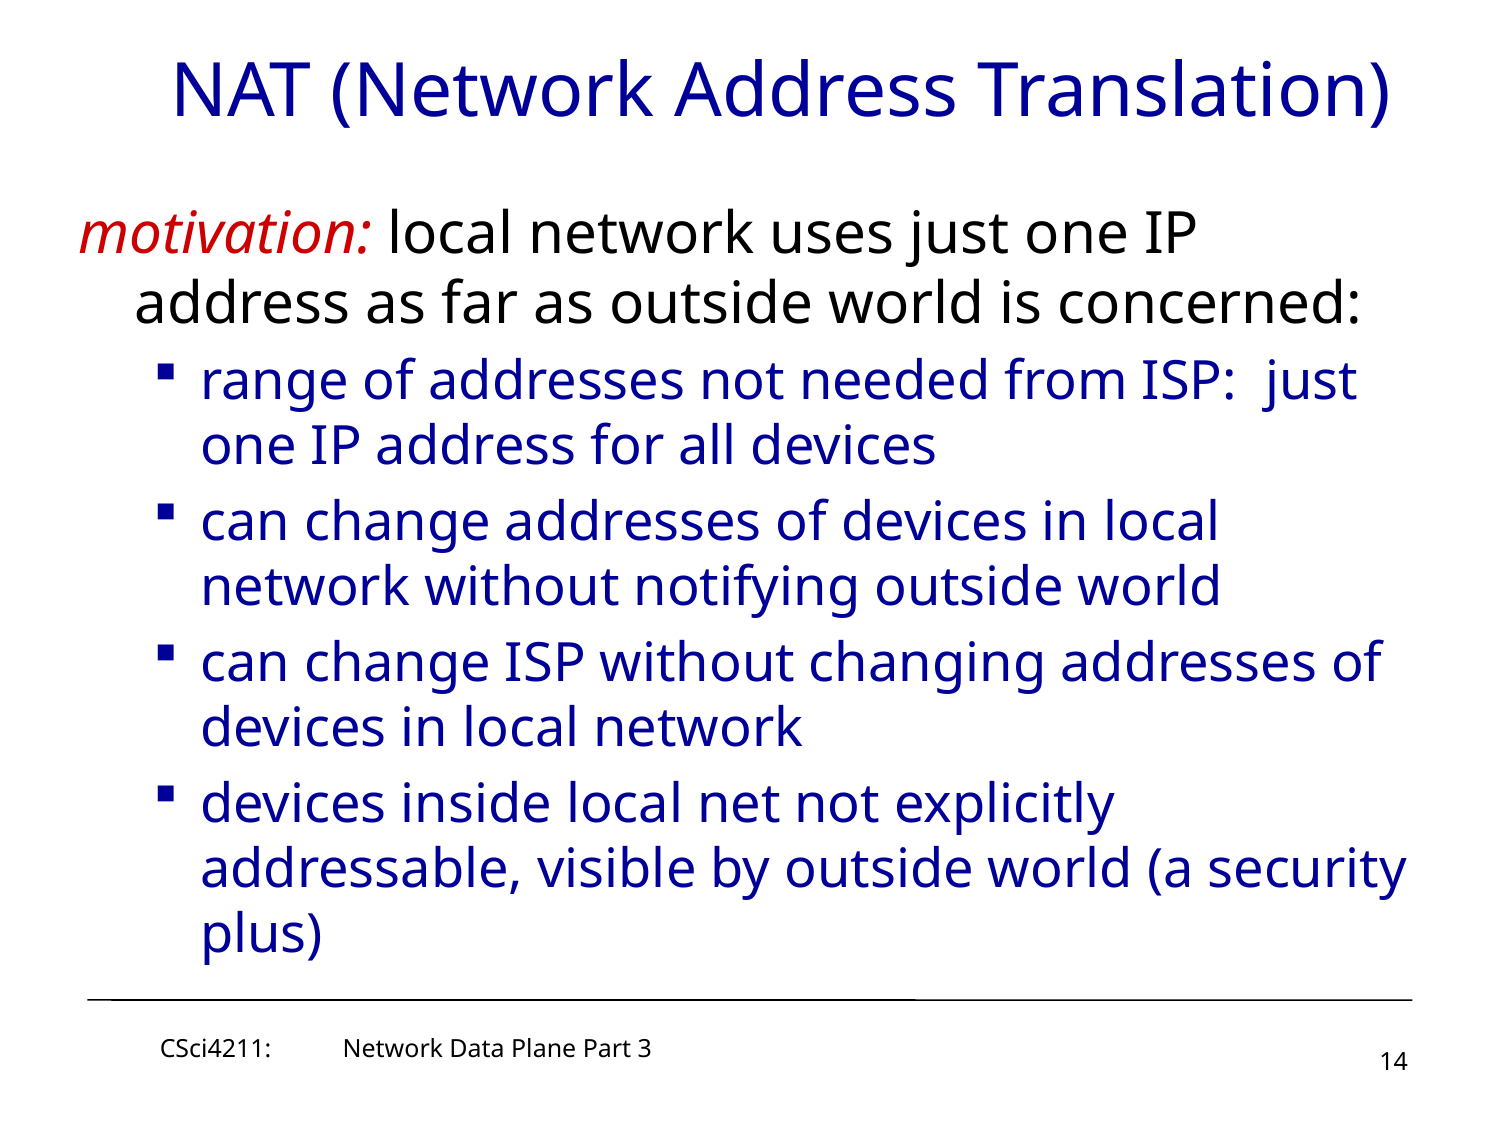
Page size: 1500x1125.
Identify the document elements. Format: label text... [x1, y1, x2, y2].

list motivation: local network uses just one IP address as far as outside world is concerned: range of addresses not needed from ISP: just one IP address for all devices can change addresses of devices in local network without notifying outside world can change ISP without changing addresses of devices in local network devices inside local net not explicitly addressable, visible by outside world (a security plus) [63, 187, 1445, 950]
footer CSci4211: Network Data Plane Part 3 [112, 1025, 700, 1075]
text_box NAT (Network Address Translation) [112, 37, 1450, 225]
slide_number 14 [1149, 1037, 1500, 1113]
